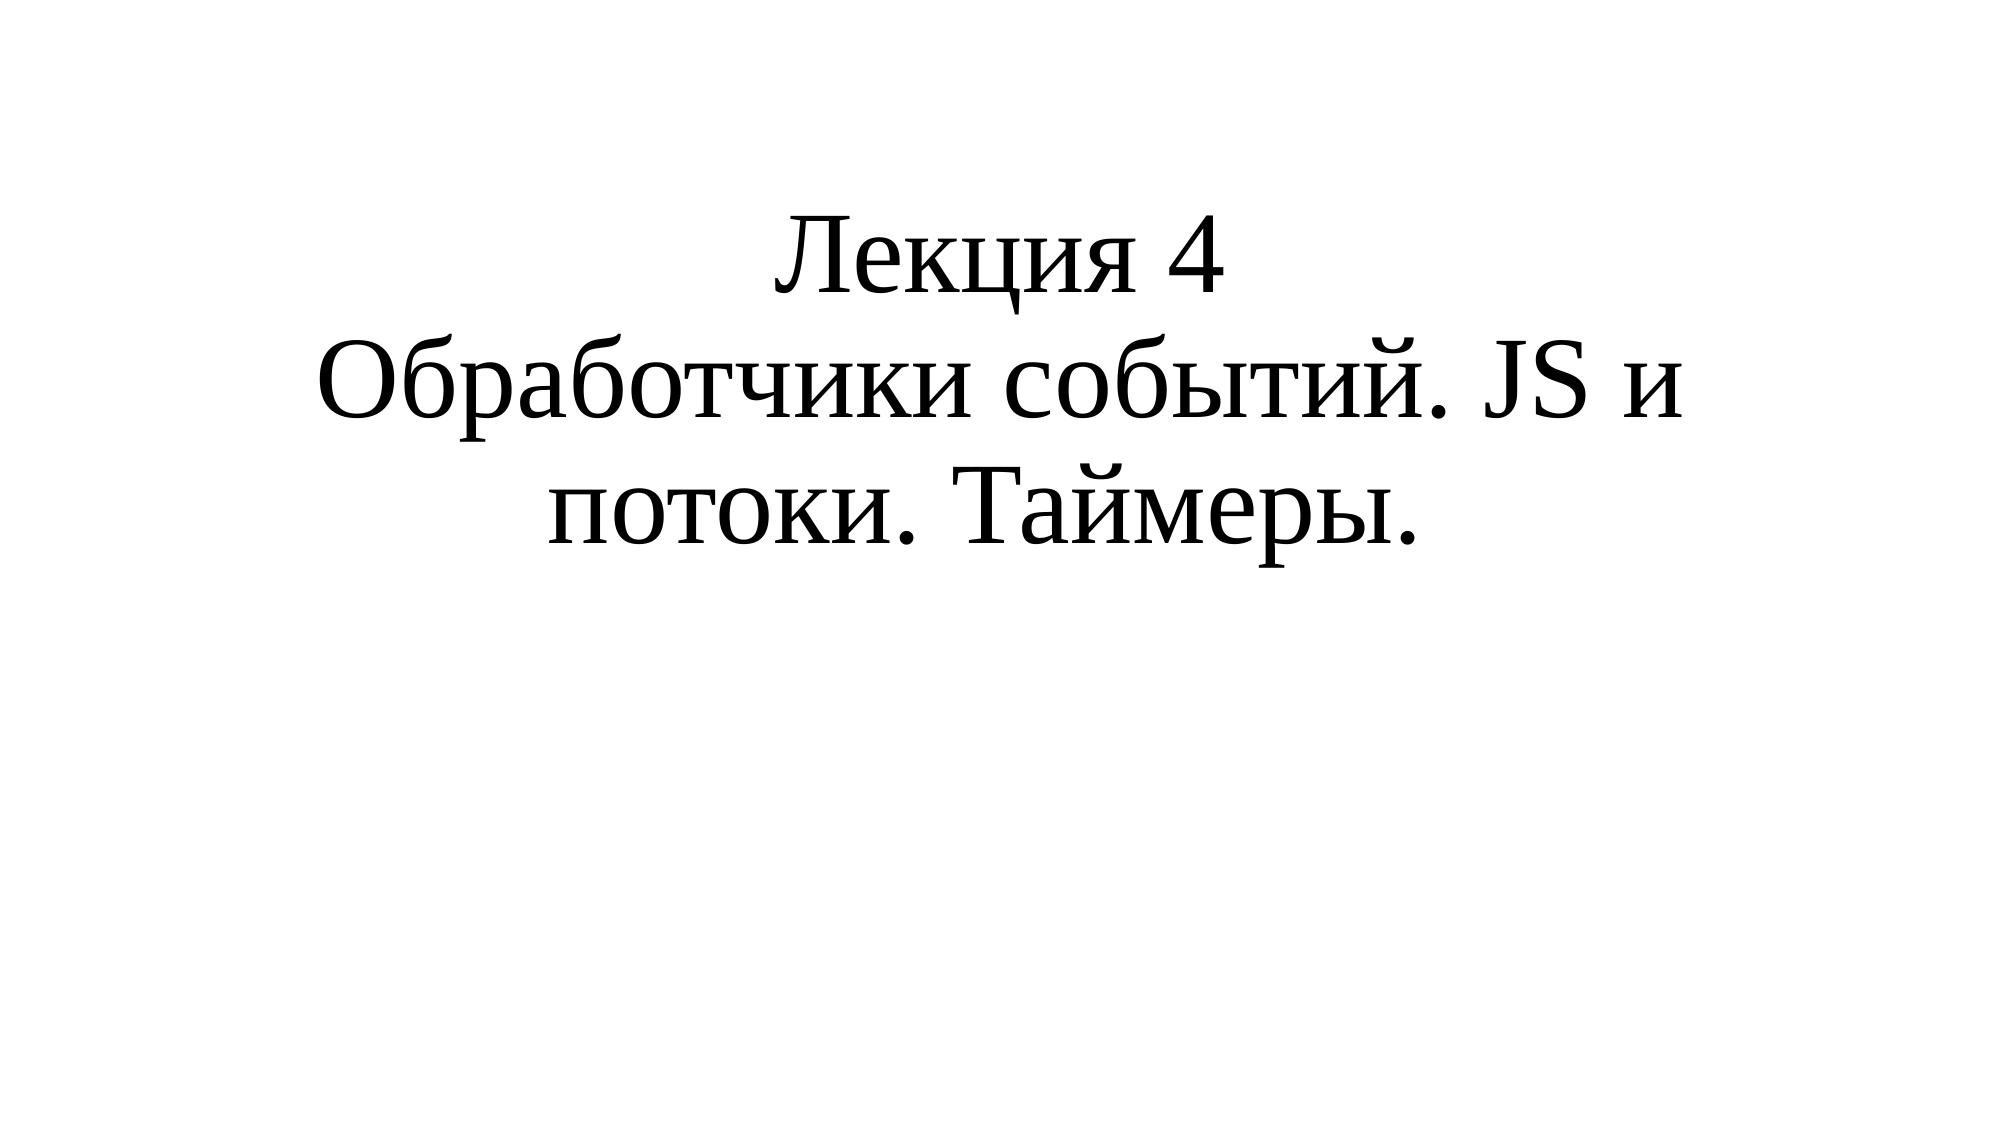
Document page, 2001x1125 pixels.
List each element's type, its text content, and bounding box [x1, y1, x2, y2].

title Лекция 4 Обработчики событий. JS и потоки. Таймеры. [249, 184, 1750, 576]
